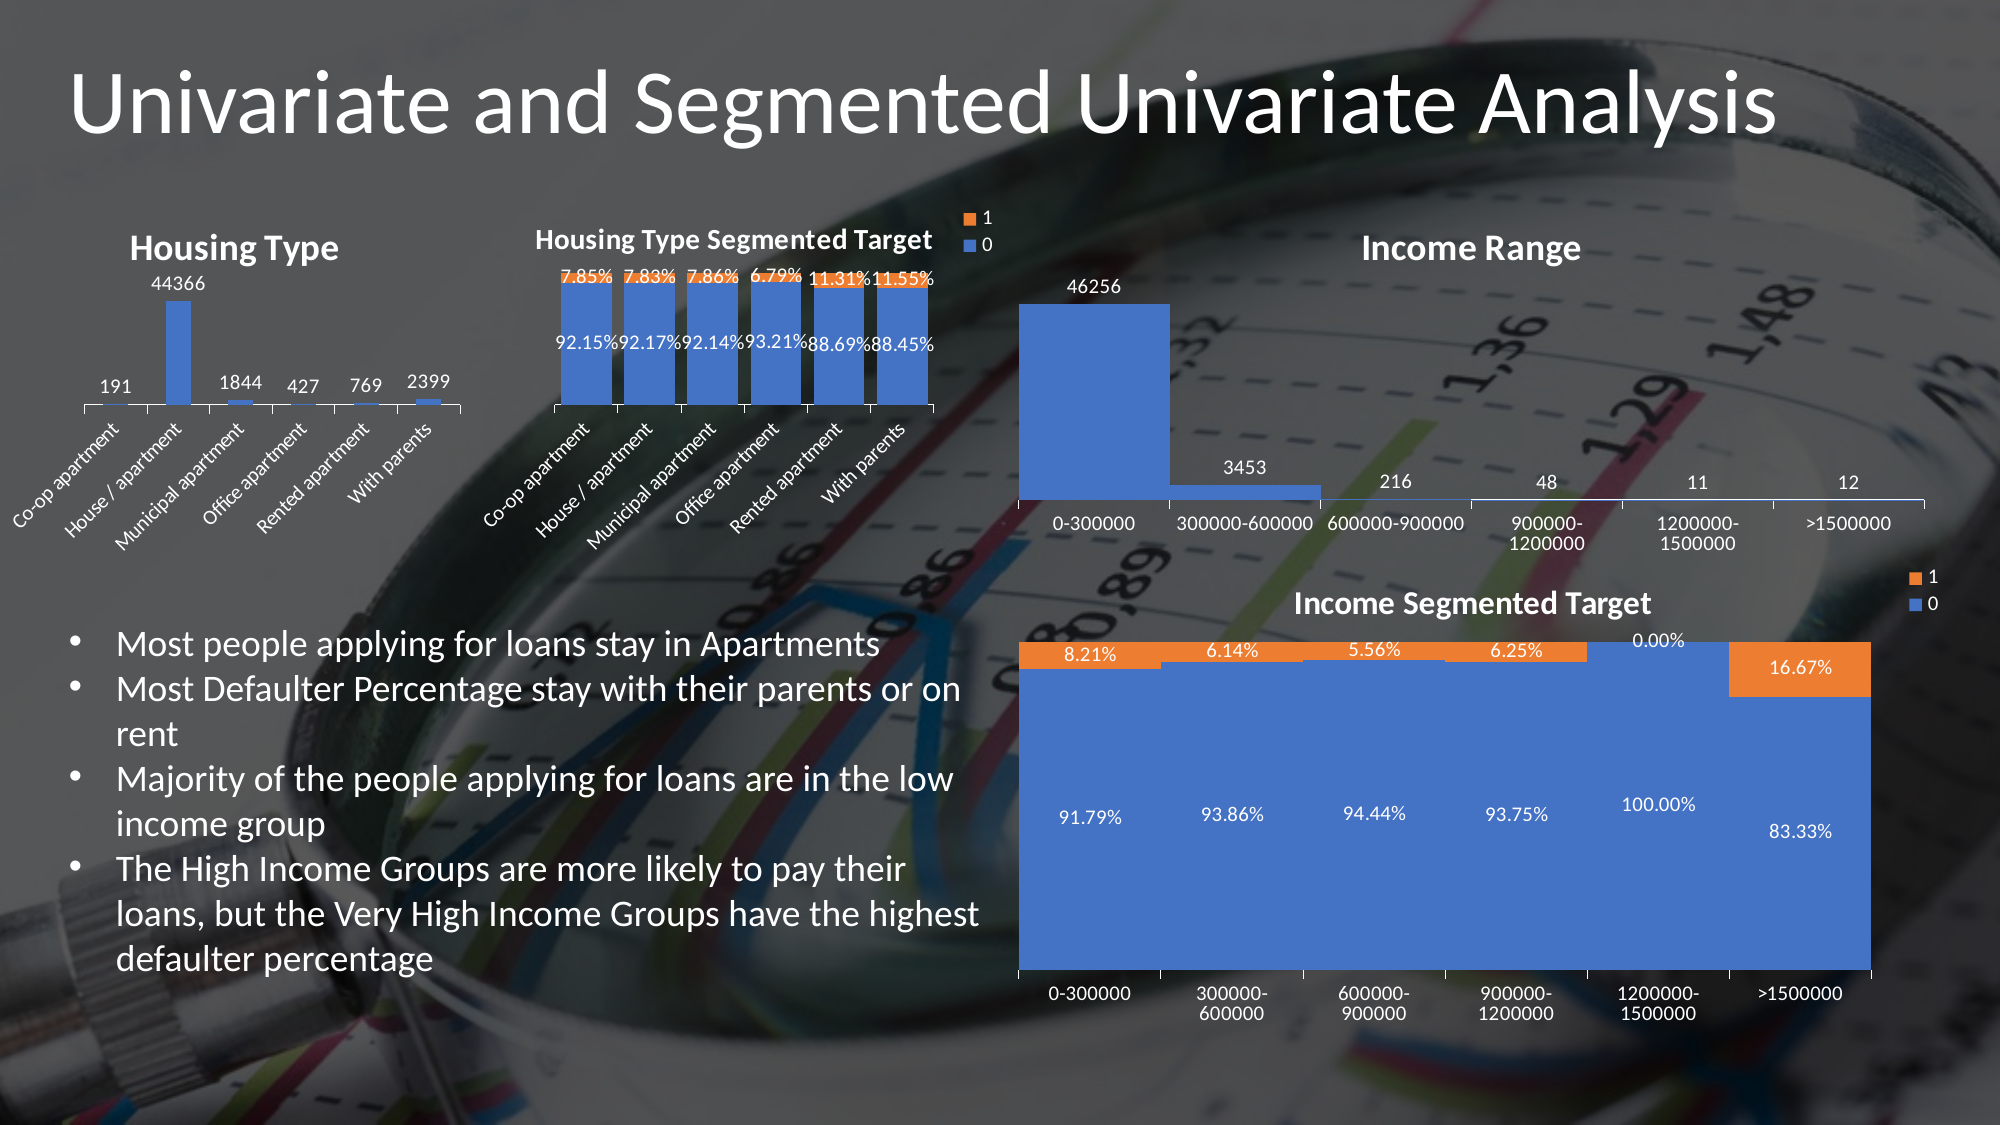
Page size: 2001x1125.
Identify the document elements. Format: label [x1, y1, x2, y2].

chart [0, 203, 1946, 1035]
picture [0, 0, 2000, 1125]
